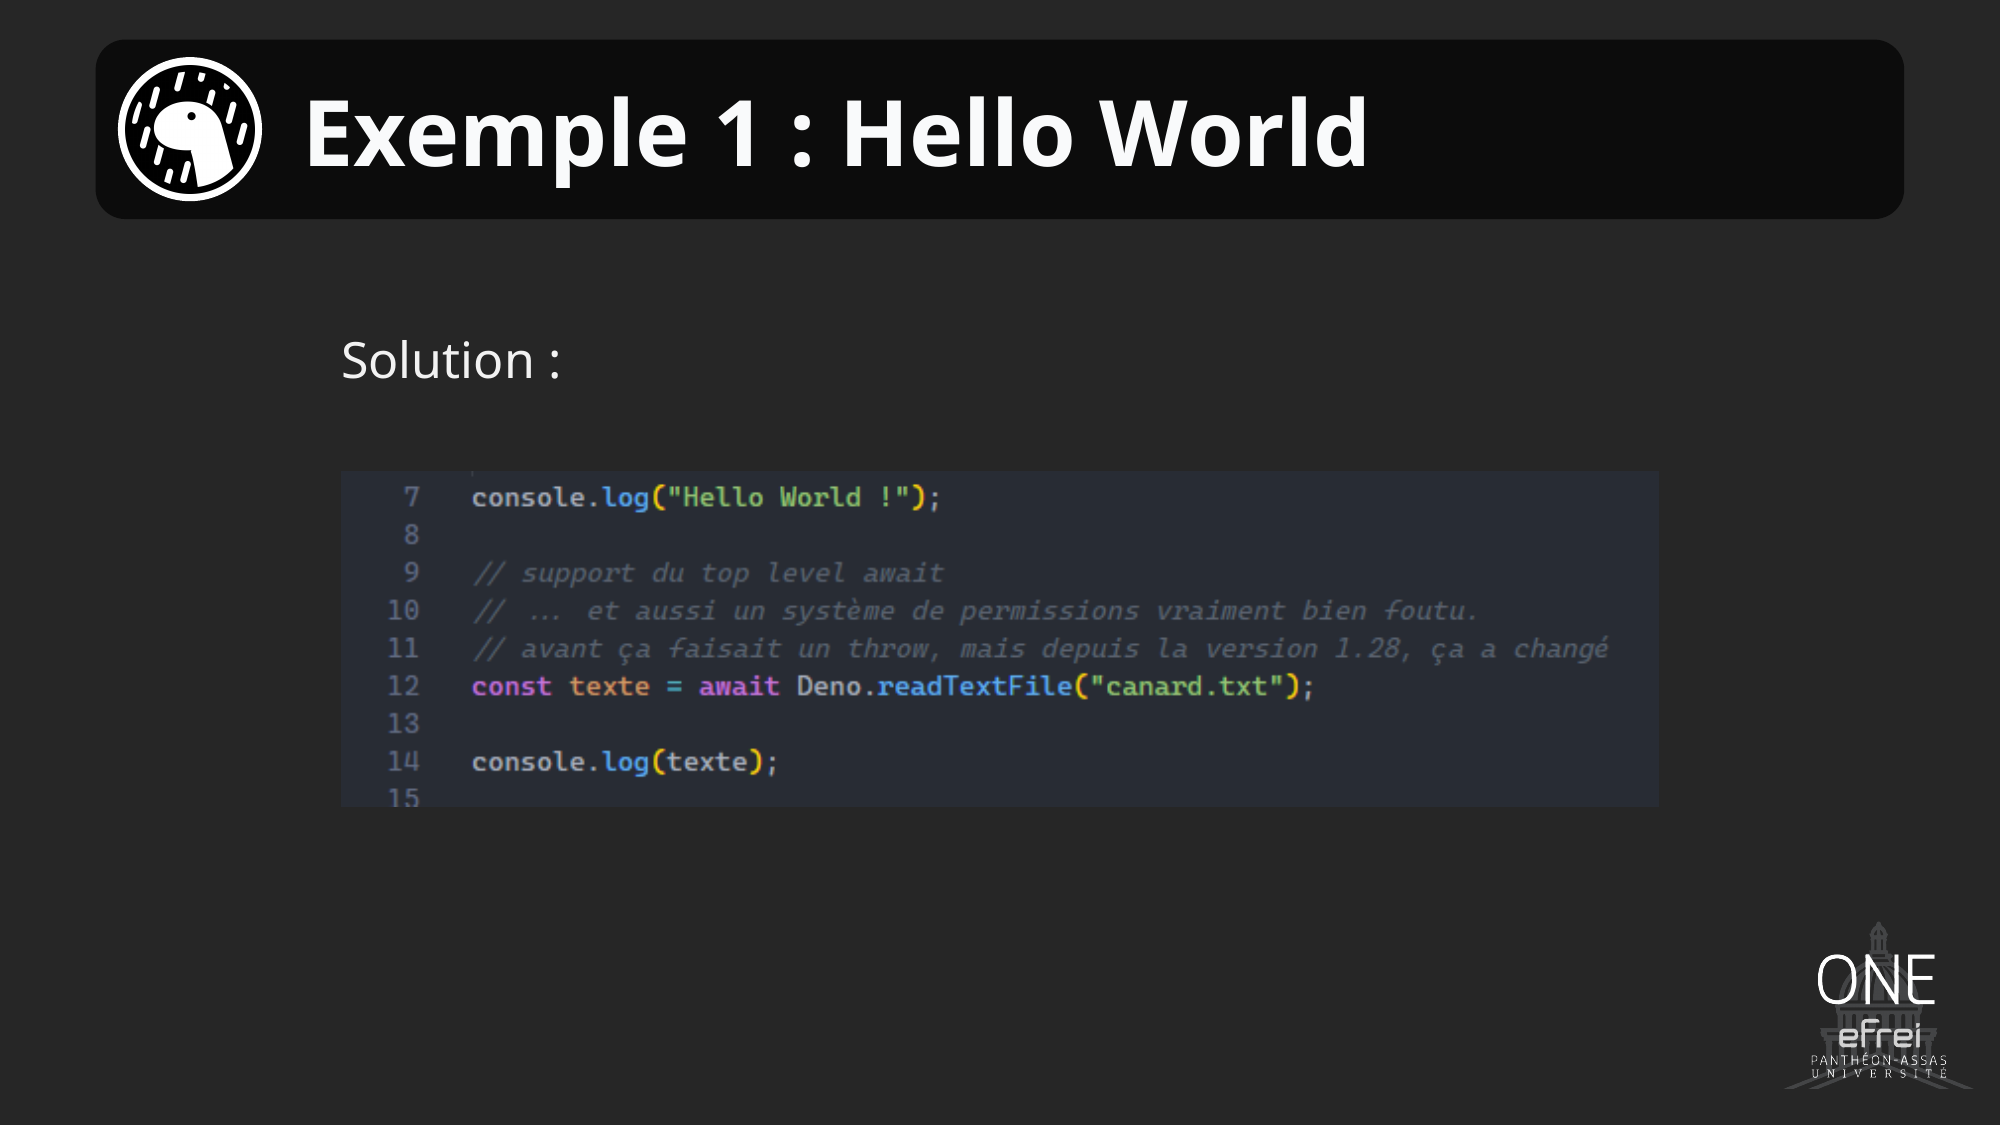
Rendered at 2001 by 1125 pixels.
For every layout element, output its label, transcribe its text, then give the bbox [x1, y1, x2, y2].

subtitle Solution : [326, 328, 1674, 563]
text_box [94, 38, 1906, 221]
text_box Exemple 1 : Hello World [287, 65, 1879, 194]
picture [1635, 855, 2001, 1125]
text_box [117, 57, 263, 202]
picture [341, 471, 1659, 807]
